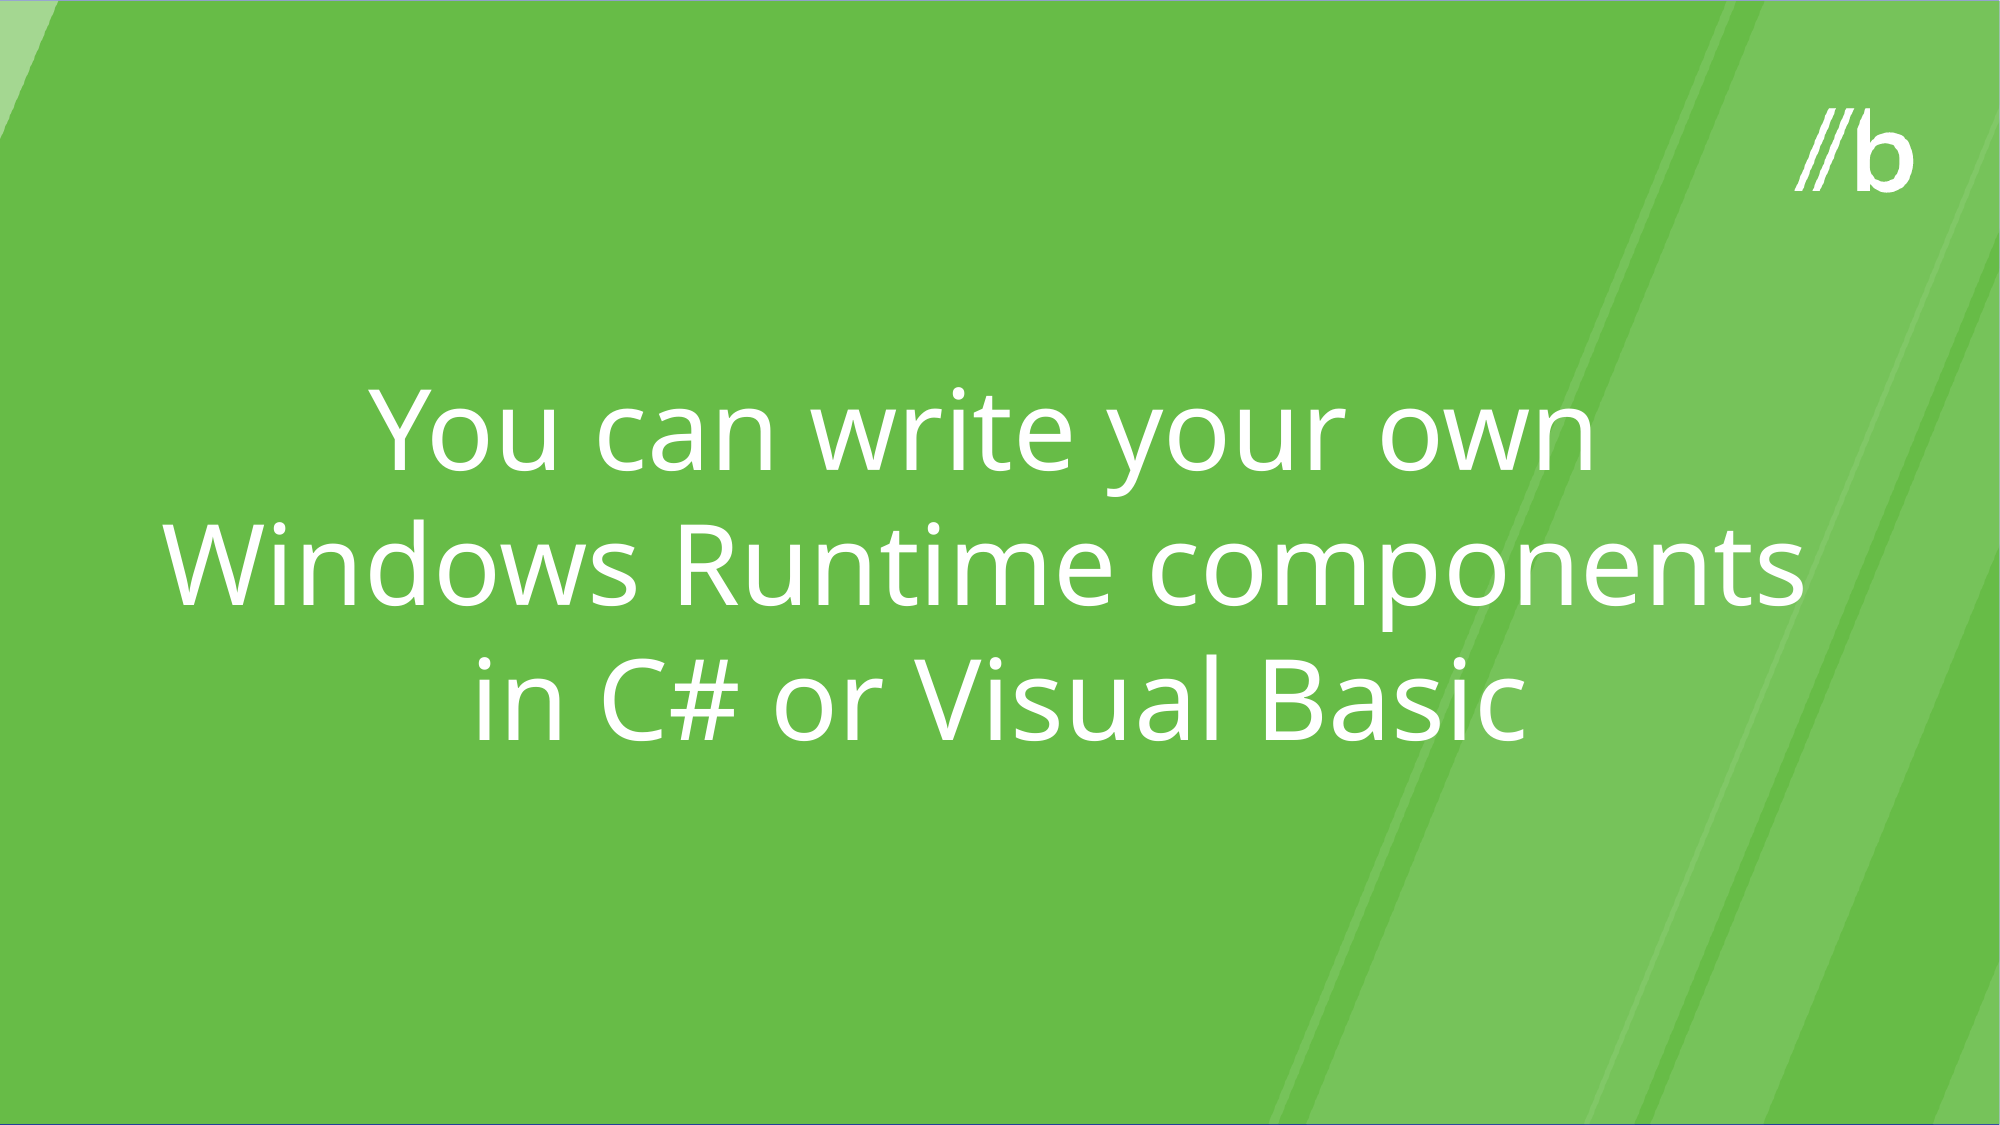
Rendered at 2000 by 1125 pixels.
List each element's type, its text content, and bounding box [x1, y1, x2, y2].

text_box You can write your own Windows Runtime components in C# or Visual Basic [98, 350, 1902, 771]
picture [0, 0, 2000, 1125]
